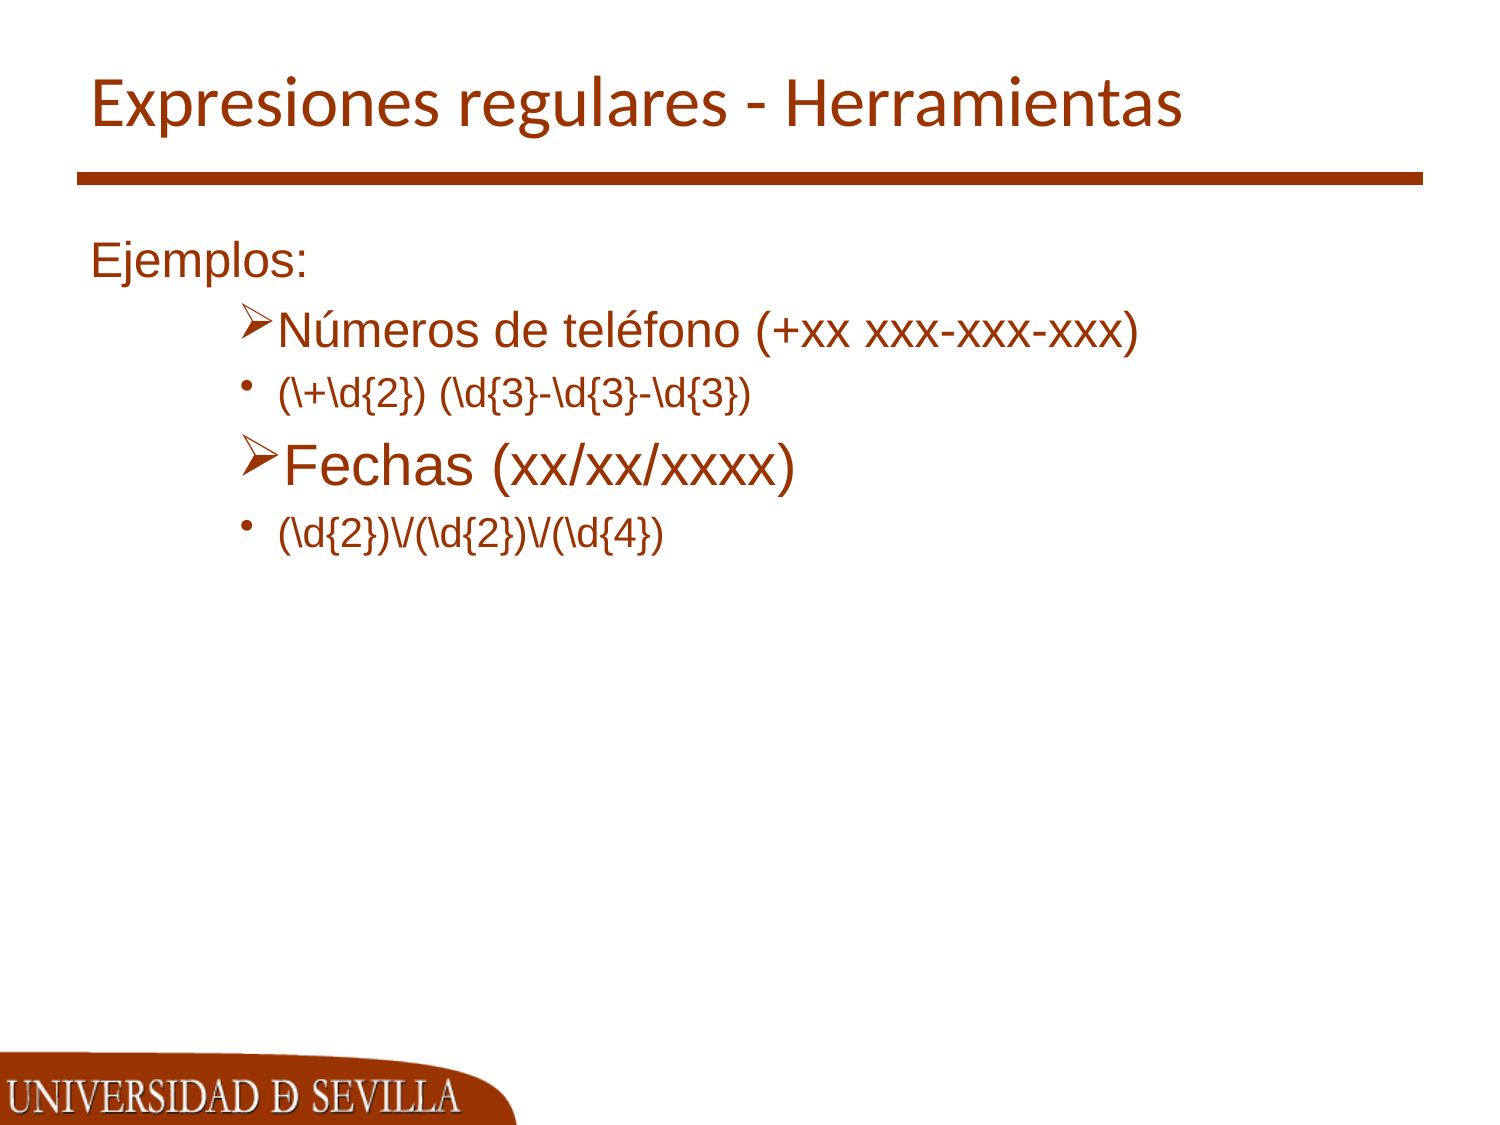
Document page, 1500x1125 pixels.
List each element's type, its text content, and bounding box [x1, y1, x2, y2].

title Expresiones regulares - Herramientas [75, 45, 1443, 149]
picture [0, 1044, 520, 1125]
text_box Ejemplos: Números de teléfono (+xx xxx-xxx-xxx) (\+\d{2}) (\d{3}-\d{3}-\d{3}) Fechas (xx/xx/xxxx) (\d{2})\/(\d{2})\/(\d{4}) [75, 219, 1459, 1012]
